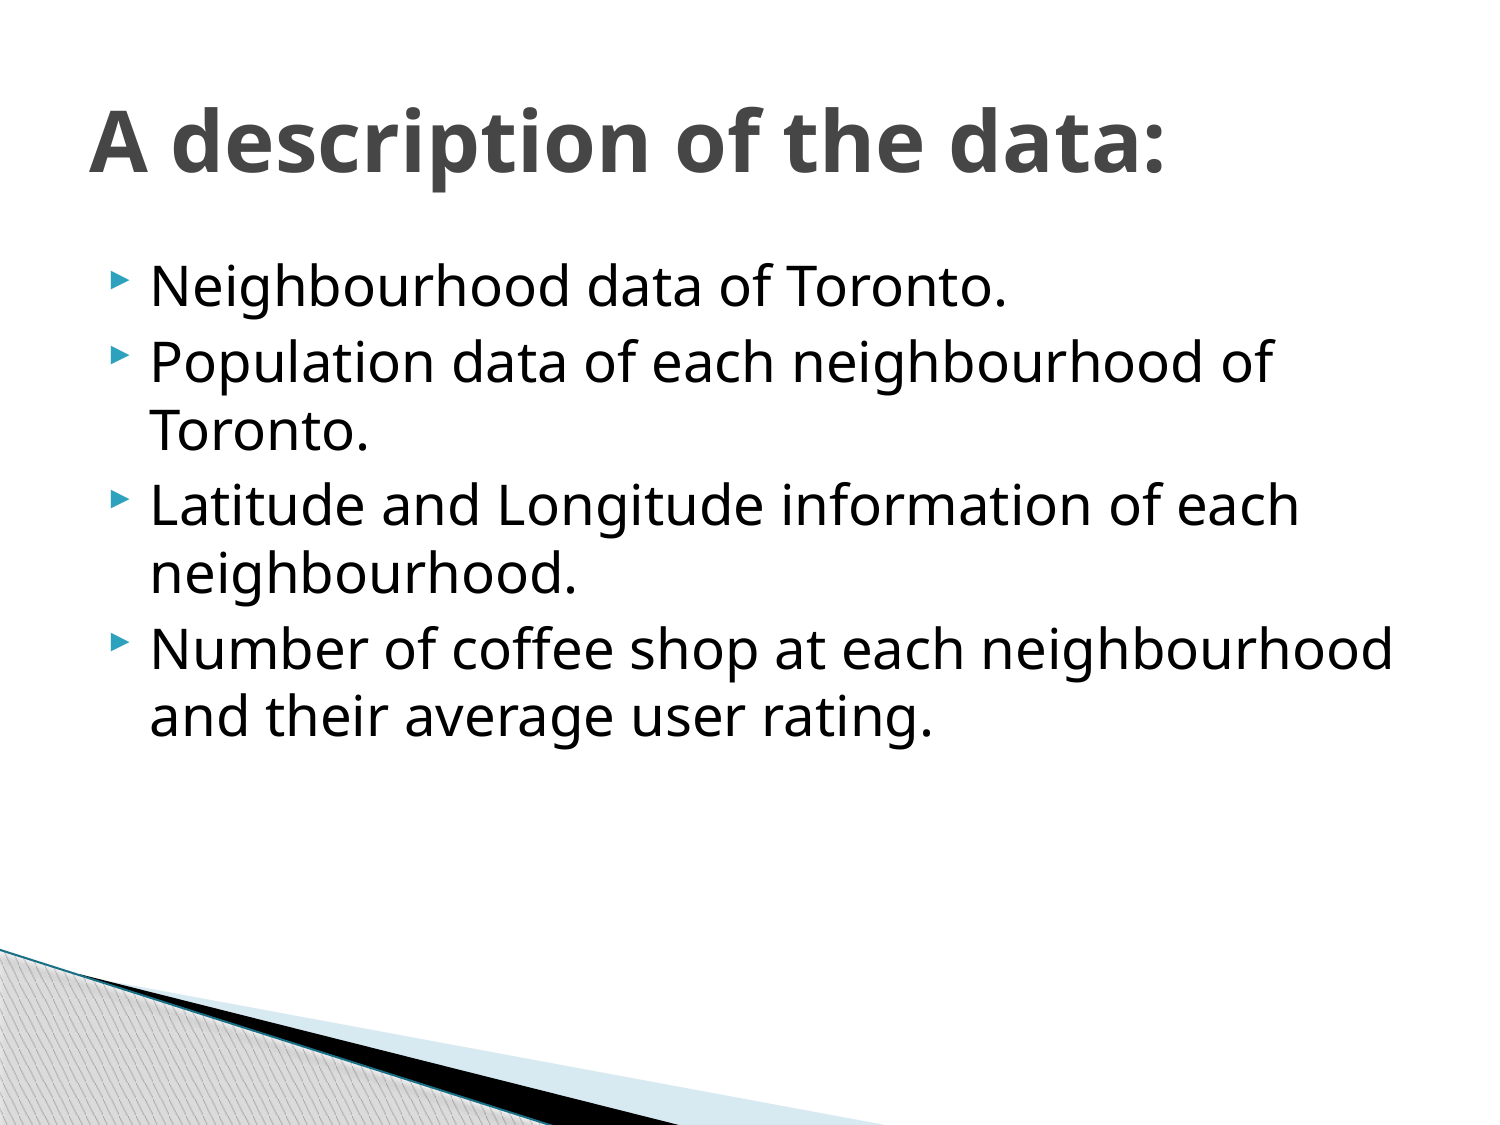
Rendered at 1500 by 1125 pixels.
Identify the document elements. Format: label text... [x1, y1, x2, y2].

list Neighbourhood data of Toronto. Population data of each neighbourhood of Toronto. Latitude and Longitude information of each neighbourhood. Number of coffee shop at each neighbourhood and their average user rating. [75, 243, 1425, 986]
title A description of the data: [75, 45, 1425, 233]
